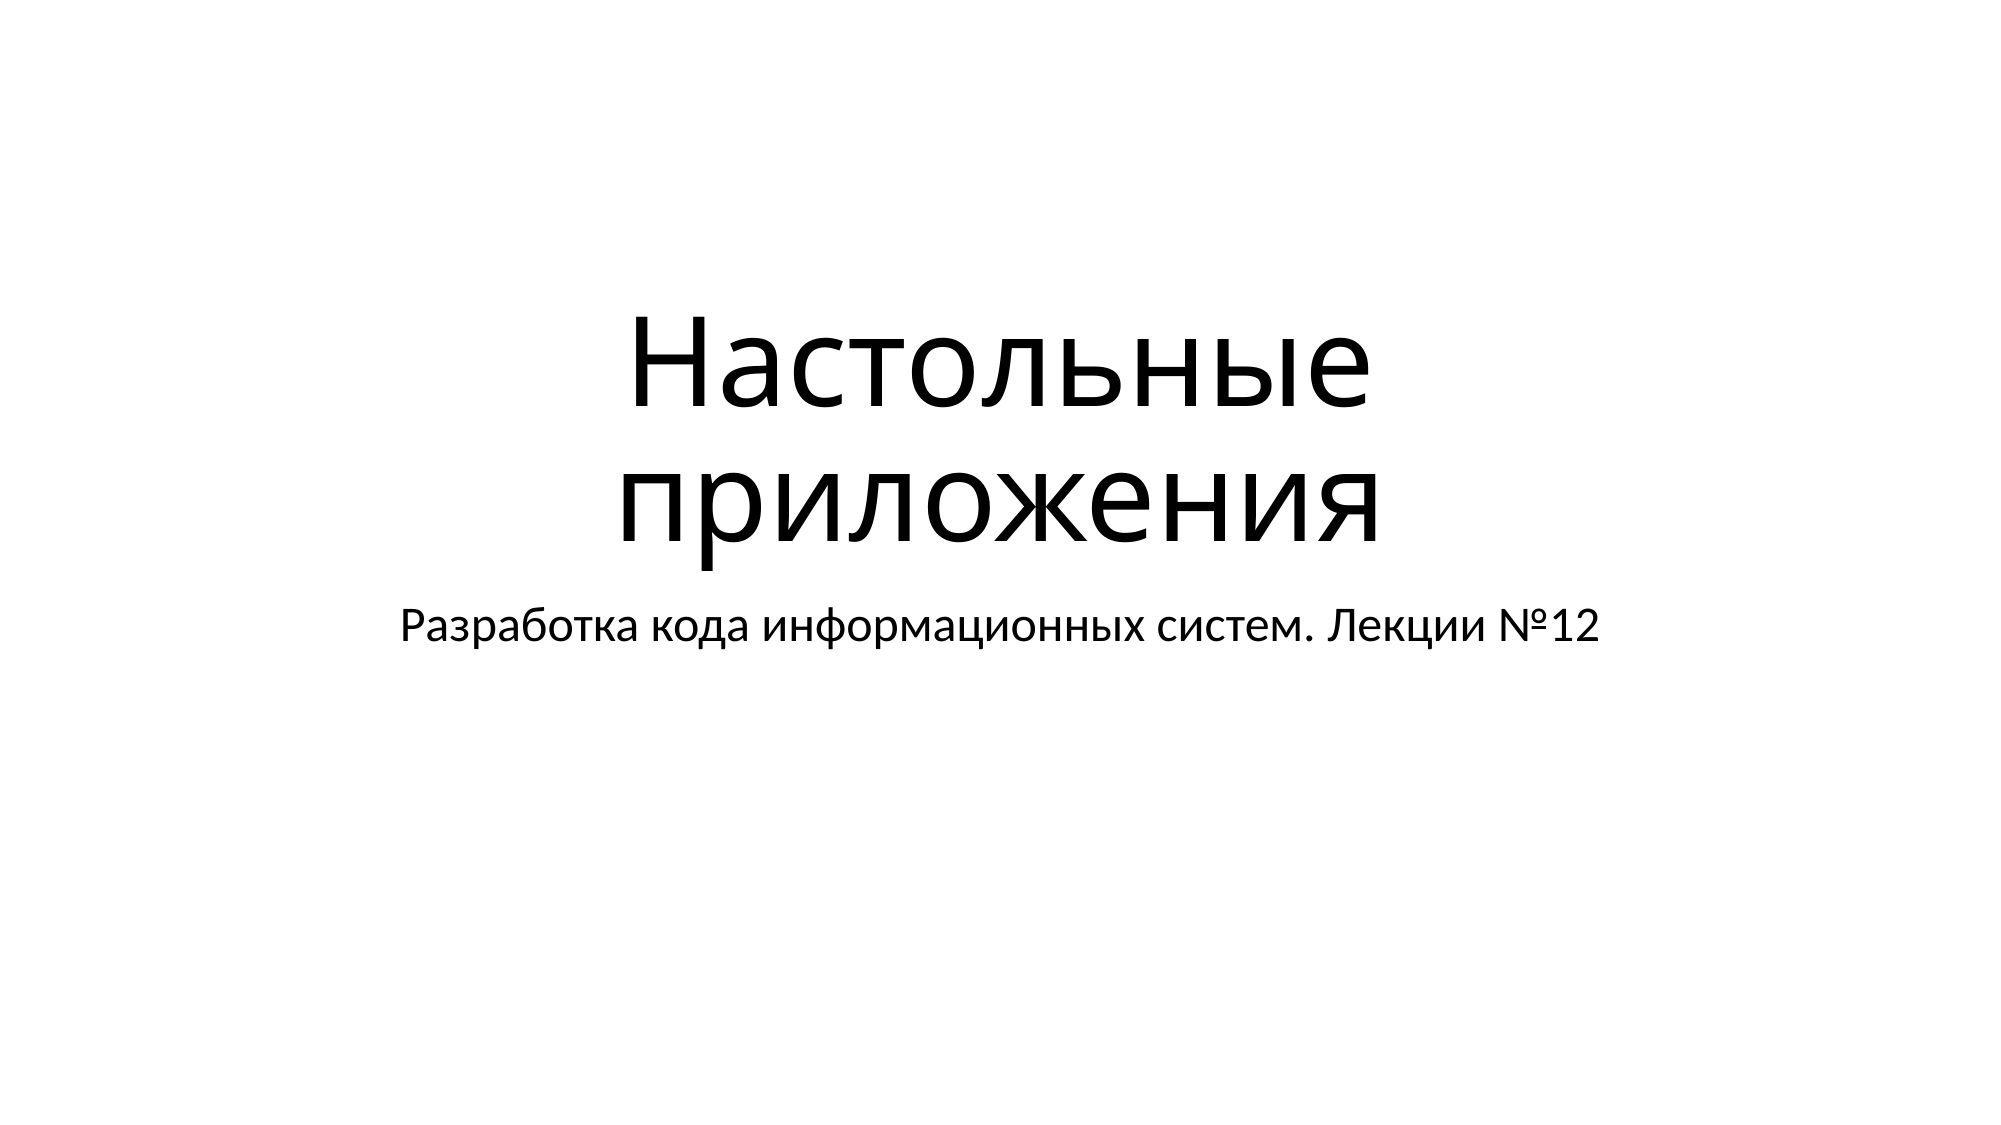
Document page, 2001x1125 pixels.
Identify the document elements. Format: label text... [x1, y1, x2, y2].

subtitle Разработка кода информационных систем. Лекции №12 [249, 590, 1750, 863]
title Настольные приложения [249, 184, 1750, 576]
